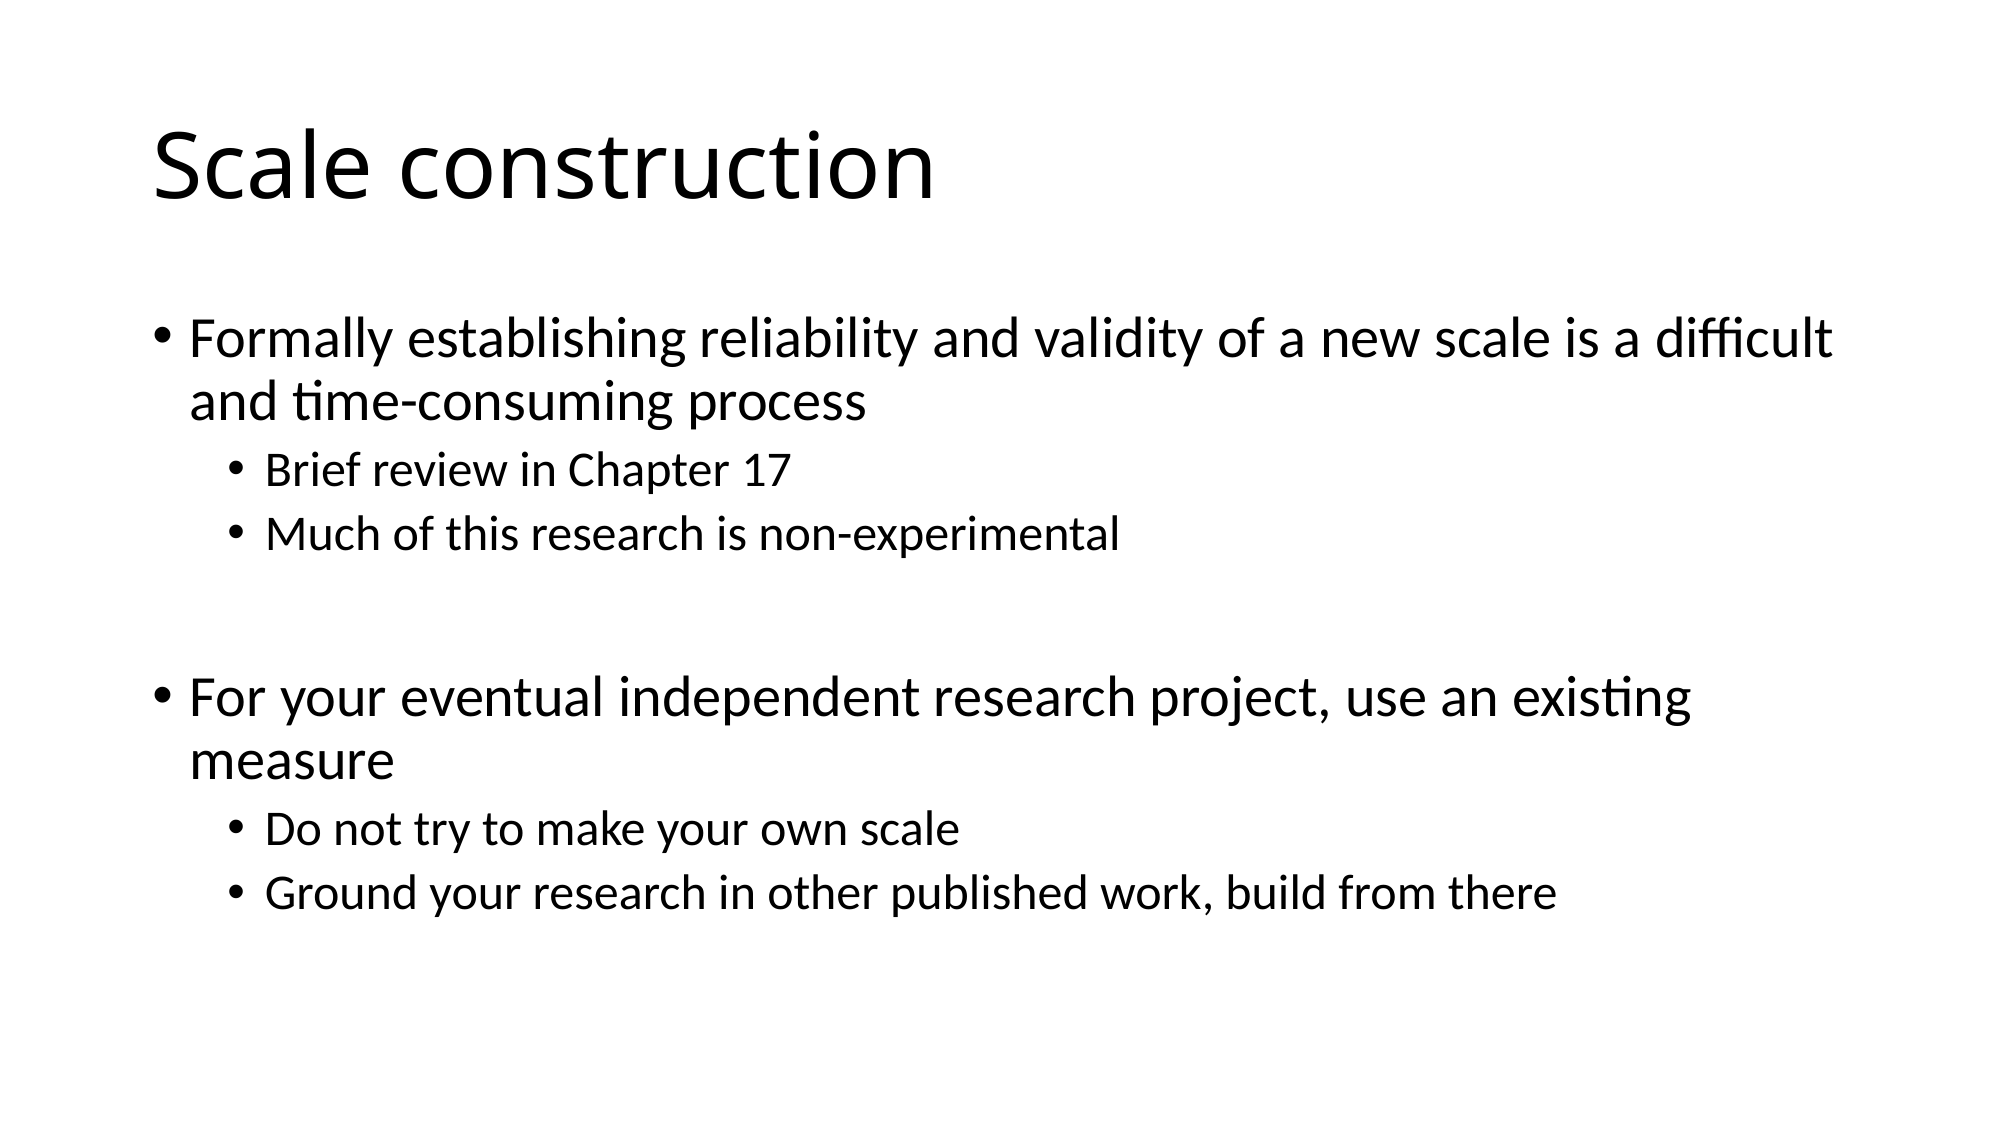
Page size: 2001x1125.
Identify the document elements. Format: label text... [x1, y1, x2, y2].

list Formally establishing reliability and validity of a new scale is a difficult and time-consuming process Brief review in Chapter 17 Much of this research is non-experimental For your eventual independent research project, use an existing measure Do not try to make your own scale Ground your research in other published work, build from there [137, 299, 1863, 1014]
title Scale construction [137, 59, 1863, 278]
